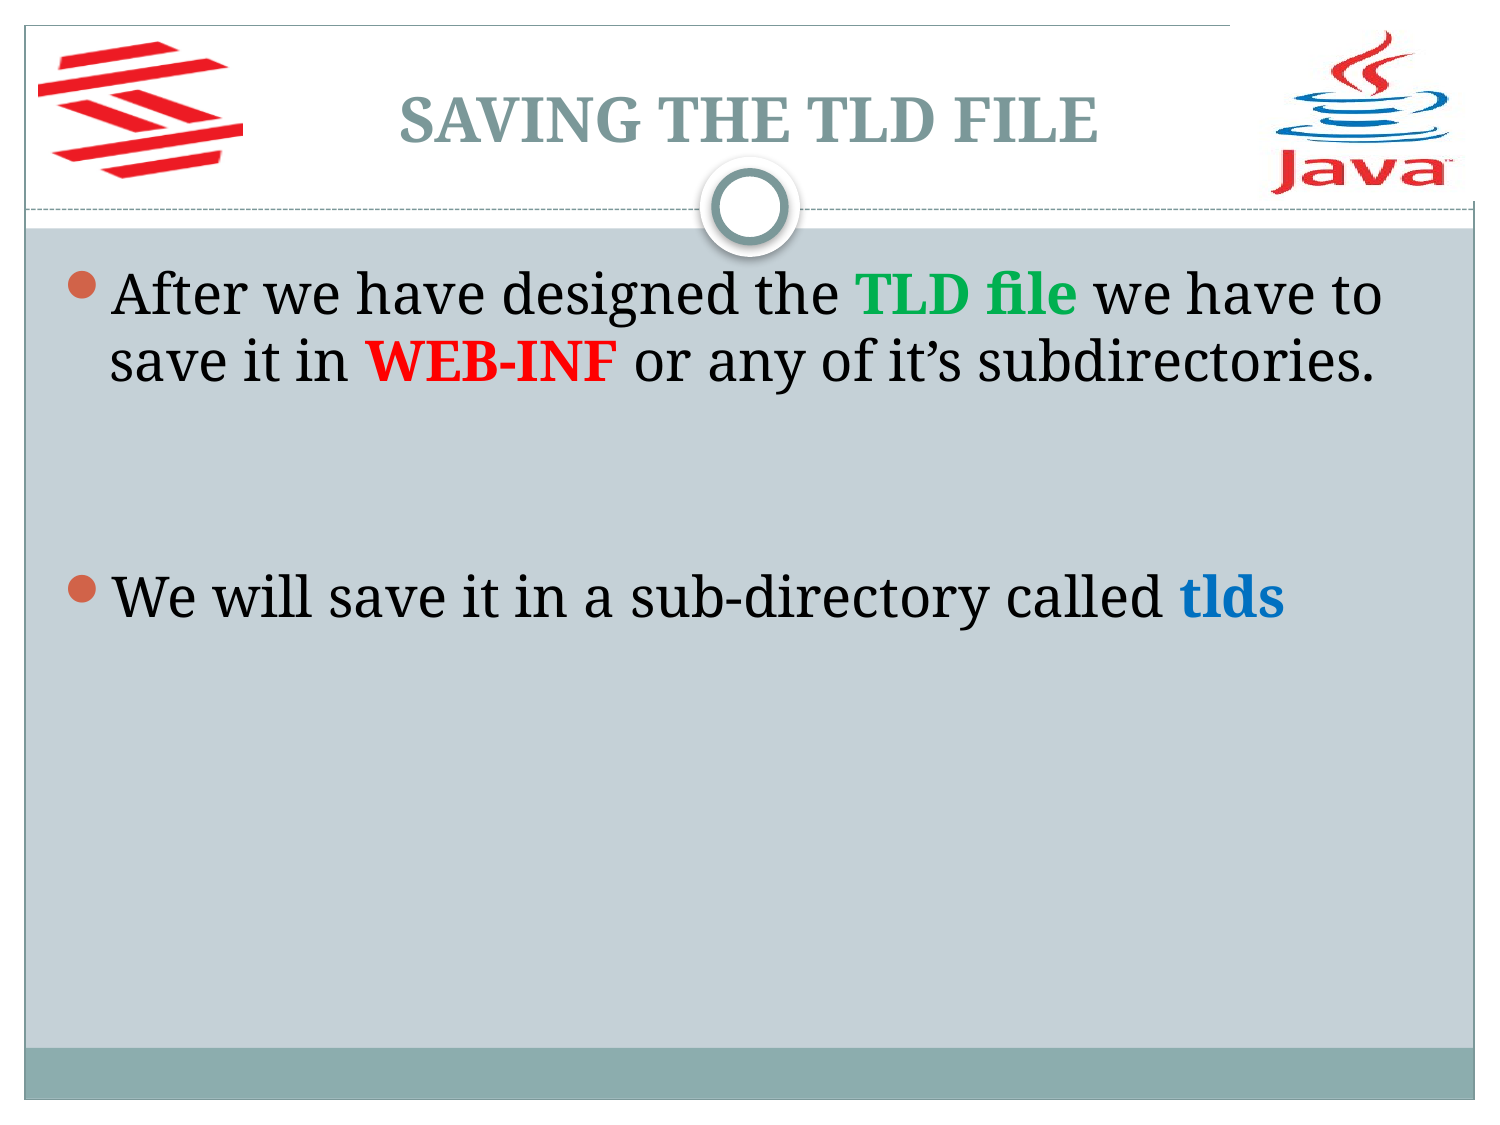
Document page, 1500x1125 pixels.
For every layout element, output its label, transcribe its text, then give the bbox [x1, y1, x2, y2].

picture [37, 40, 243, 185]
title SAVING THE TLD FILE [237, 37, 1223, 162]
list After we have designed the TLD file we have to save it in WEB-INF or any of it’s subdirectories. We will save it in a sub-directory called tlds [49, 250, 1445, 1001]
picture [1230, 23, 1483, 201]
